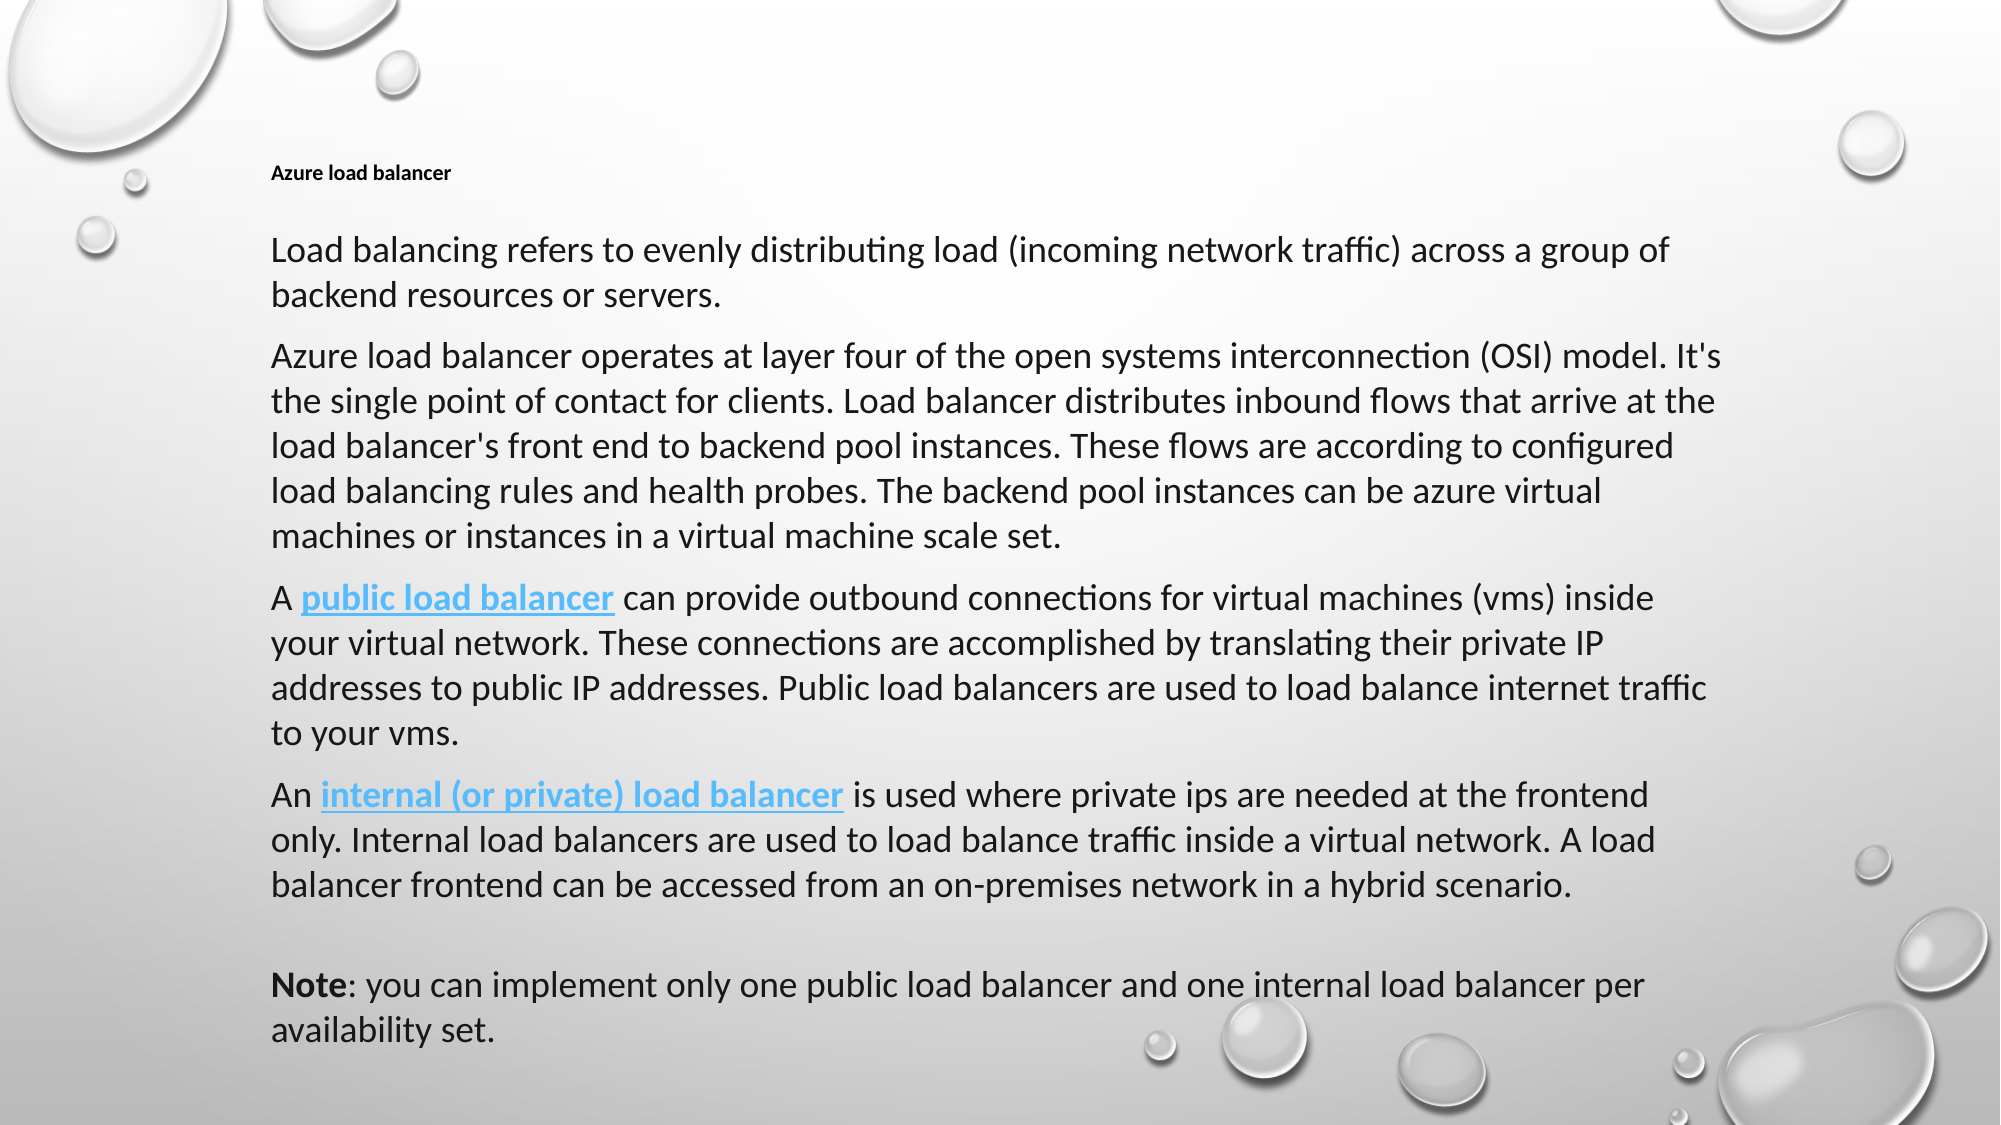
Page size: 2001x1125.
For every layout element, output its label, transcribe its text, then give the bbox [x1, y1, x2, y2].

text_box Azure load balancer operates at layer four of the open systems interconnection (OSI) model. It's the single point of contact for clients. Load balancer distributes inbound flows that arrive at the load balancer's front end to backend pool instances. These flows are according to configured load balancing rules and health probes. The backend pool instances can be azure virtual machines or instances in a virtual machine scale set. [256, 323, 1744, 564]
picture [0, 0, 2000, 1125]
title Azure load balancer [256, 132, 1957, 218]
text_box Load balancing refers to evenly distributing load (incoming network traffic) across a group of backend resources or servers. [256, 217, 1744, 323]
text_box Note: you can implement only one public load balancer and one internal load balancer per availability set. [256, 952, 1744, 1057]
text_box A public load balancer can provide outbound connections for virtual machines (vms) inside your virtual network. These connections are accomplished by translating their private IP addresses to public IP addresses. Public load balancers are used to load balance internet traffic to your vms. [256, 565, 1744, 761]
text_box An internal (or private) load balancer is used where private ips are needed at the frontend only. Internal load balancers are used to load balance traffic inside a virtual network. A load balancer frontend can be accessed from an on-premises network in a hybrid scenario. [256, 762, 1744, 913]
